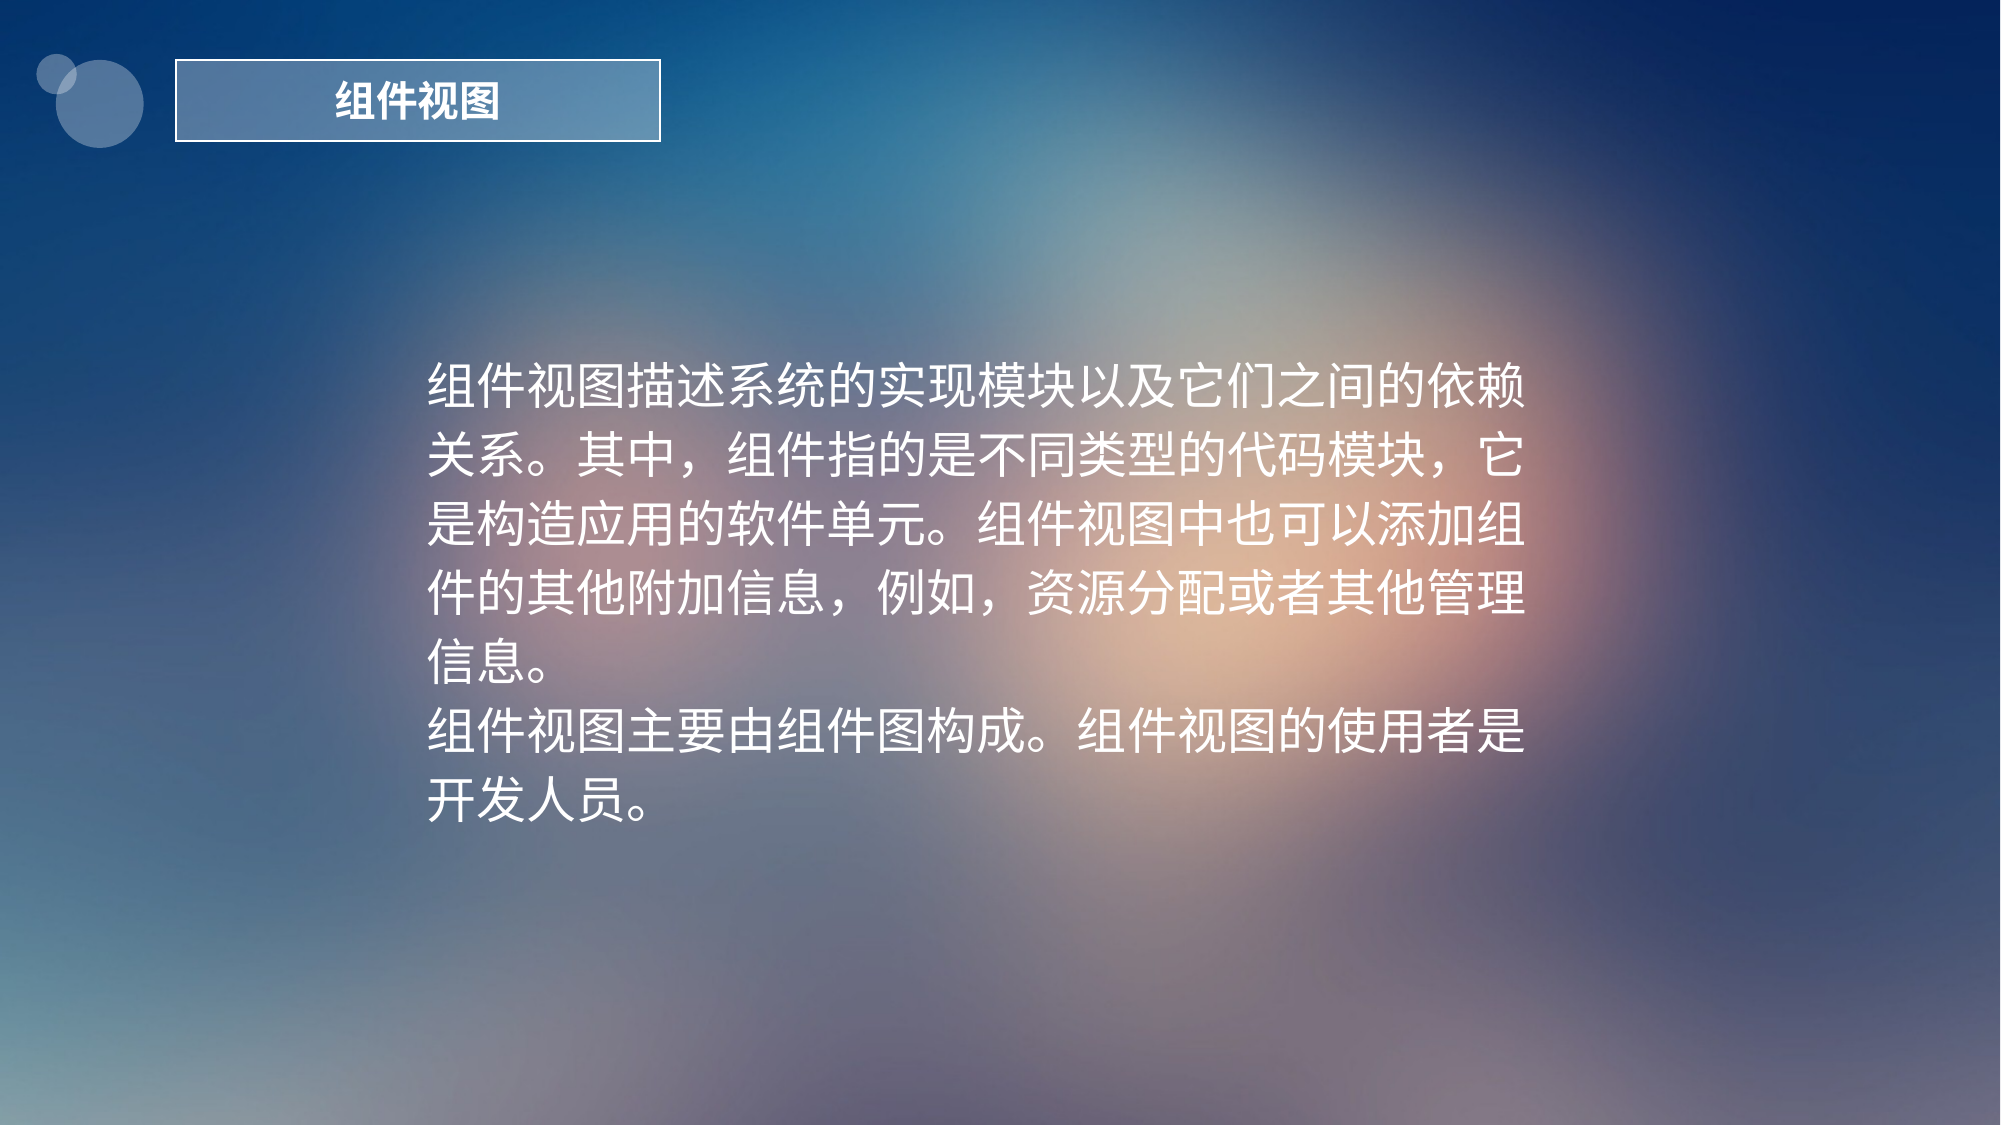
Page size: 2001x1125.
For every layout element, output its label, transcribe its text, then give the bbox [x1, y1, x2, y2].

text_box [36, 53, 144, 149]
text_box [175, 59, 661, 67]
text_box 组件视图描述系统的实现模块以及它们之间的依赖关系。其中，组件指的是不同类型的代码模块，它是构造应用的软件单元。组件视图中也可以添加组件的其他附加信息，例如，资源分配或者其他管理信息。 组件视图主要由组件图构成。组件视图的使用者是开发人员。 [412, 338, 1572, 836]
picture [0, 0, 2001, 1125]
text_box [175, 133, 661, 142]
text_box 组件视图 [161, 67, 675, 133]
